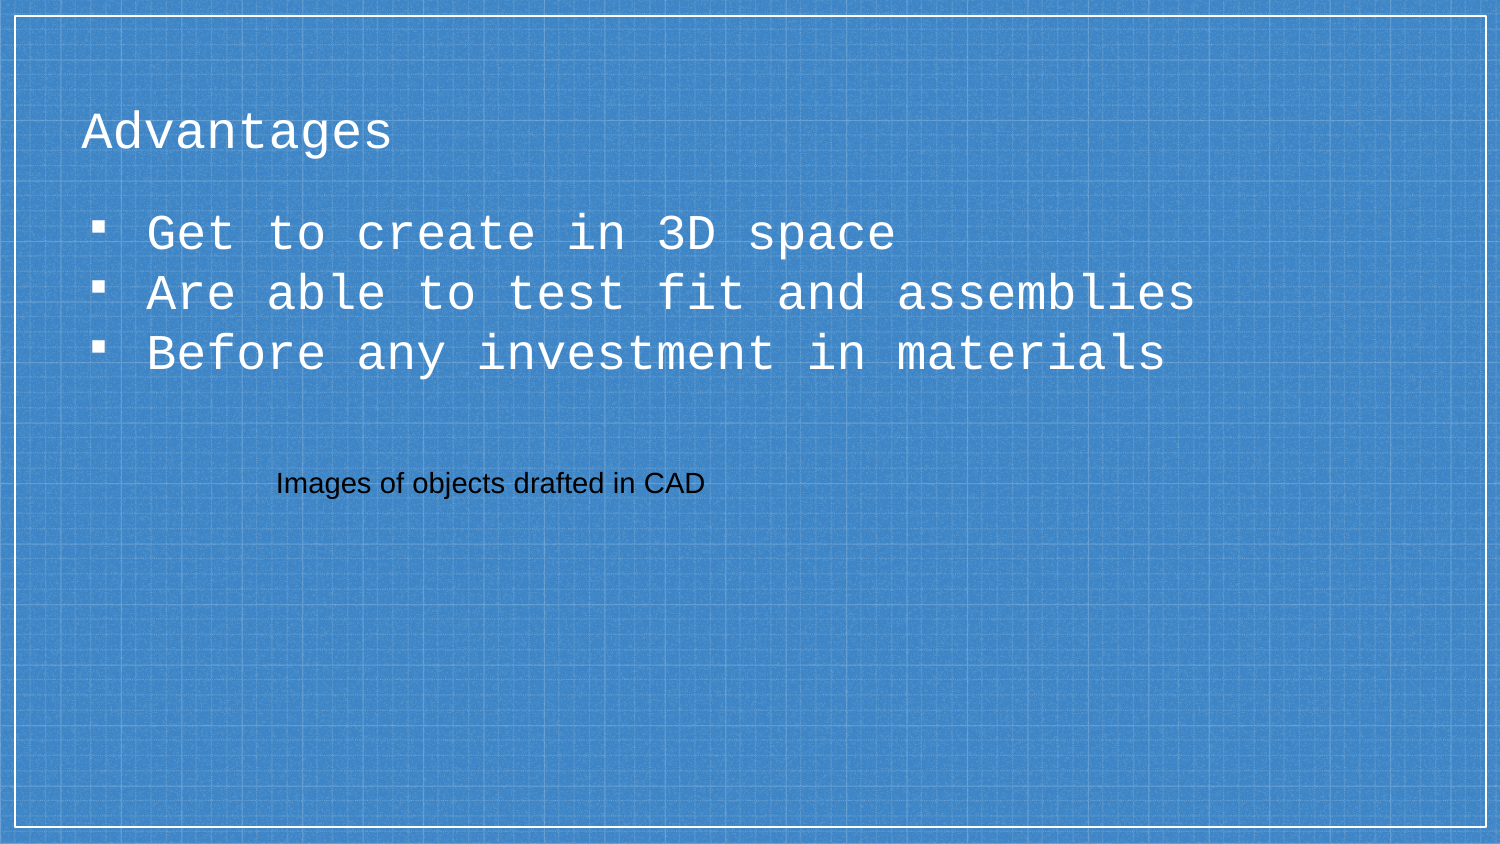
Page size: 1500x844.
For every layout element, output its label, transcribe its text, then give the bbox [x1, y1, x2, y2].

title Advantages [66, 81, 1417, 149]
text_box Images of objects drafted in CAD [261, 457, 853, 507]
picture [0, 0, 1500, 844]
list Get to create in 3D space Are able to test fit and assemblies Before any investment in materials [56, 184, 1417, 782]
